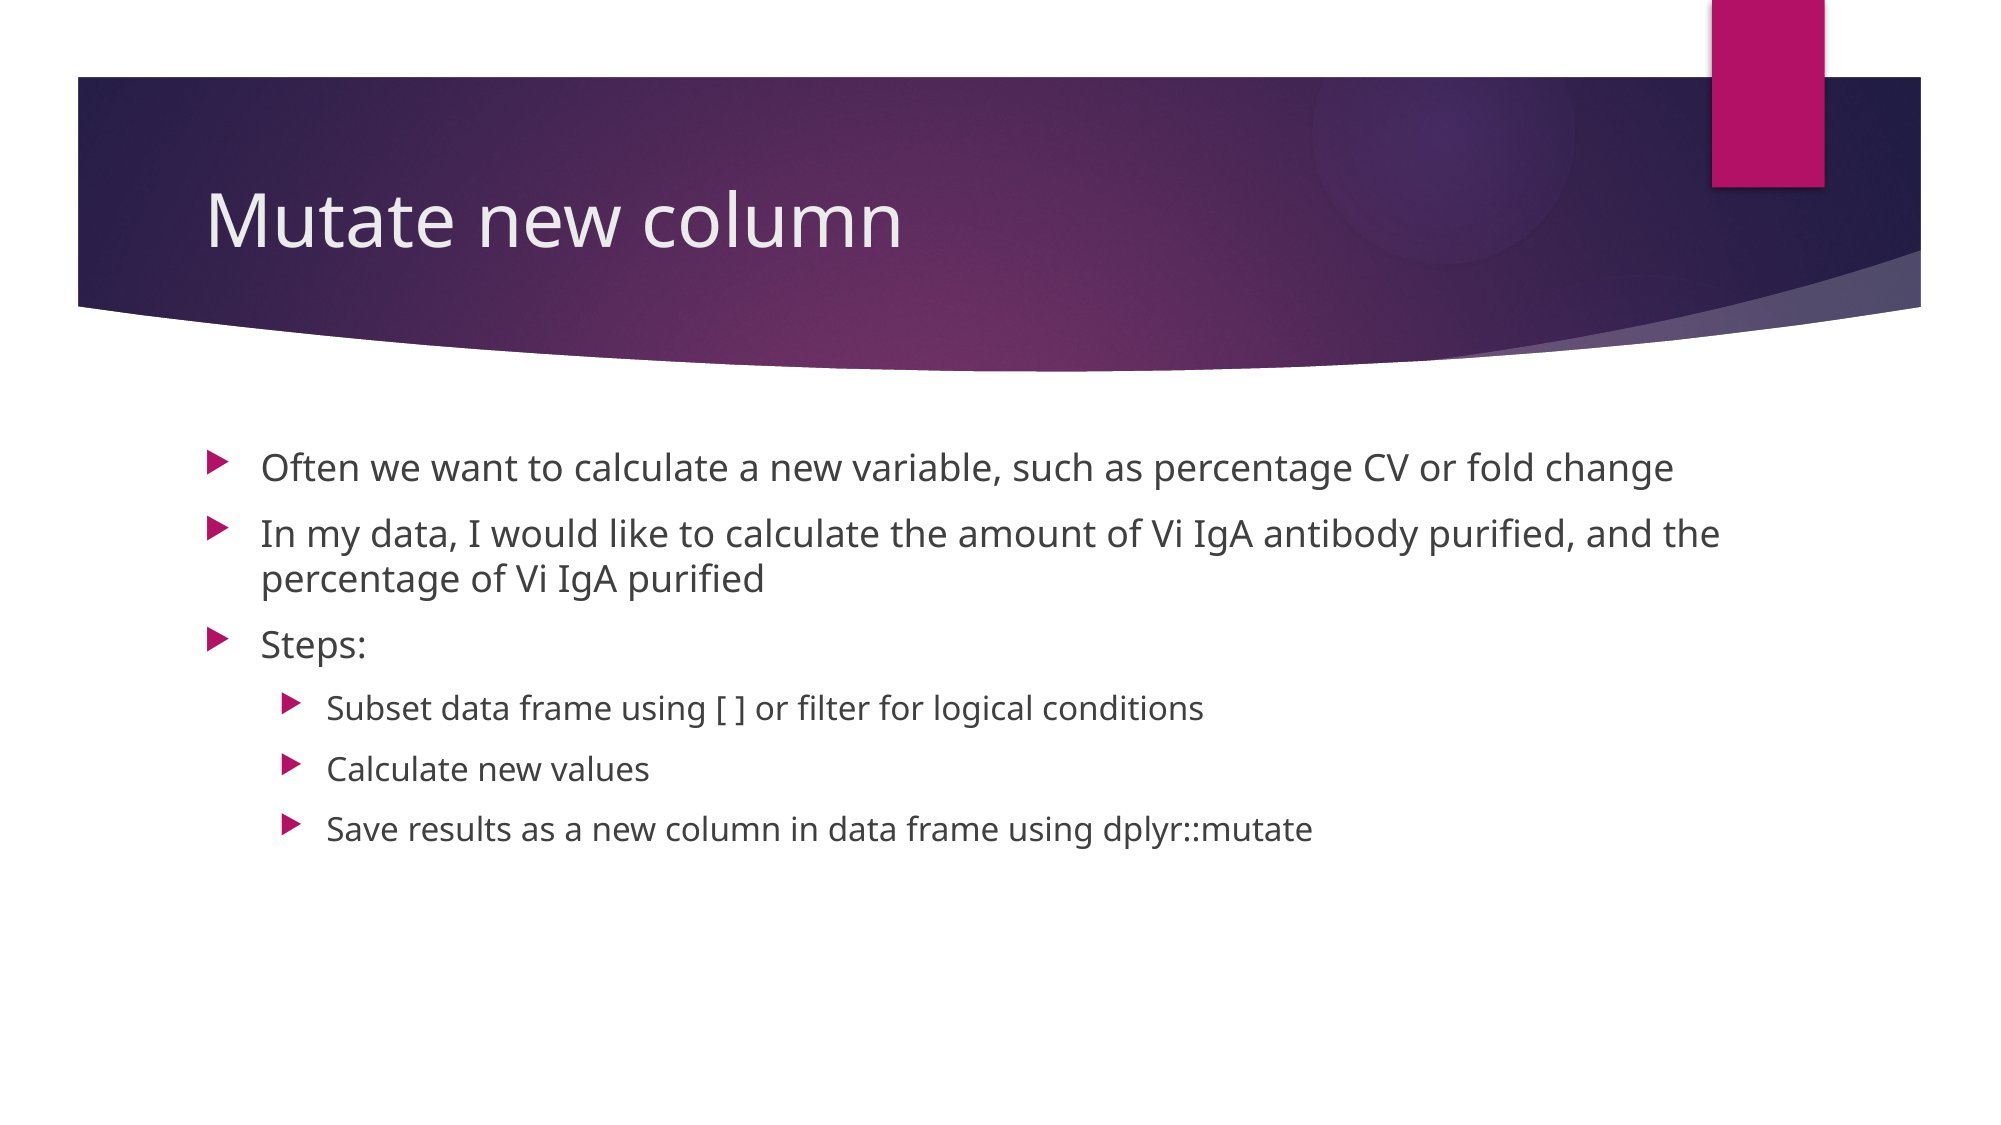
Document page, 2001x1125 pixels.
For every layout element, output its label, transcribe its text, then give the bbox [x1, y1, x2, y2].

list Often we want to calculate a new variable, such as percentage CV or fold change In my data, I would like to calculate the amount of Vi IgA antibody purified, and the percentage of Vi IgA purified Steps: Subset data frame using [ ] or filter for logical conditions Calculate new values Save results as a new column in data frame using dplyr::mutate [189, 436, 1806, 998]
title Mutate new column [189, 159, 1627, 276]
